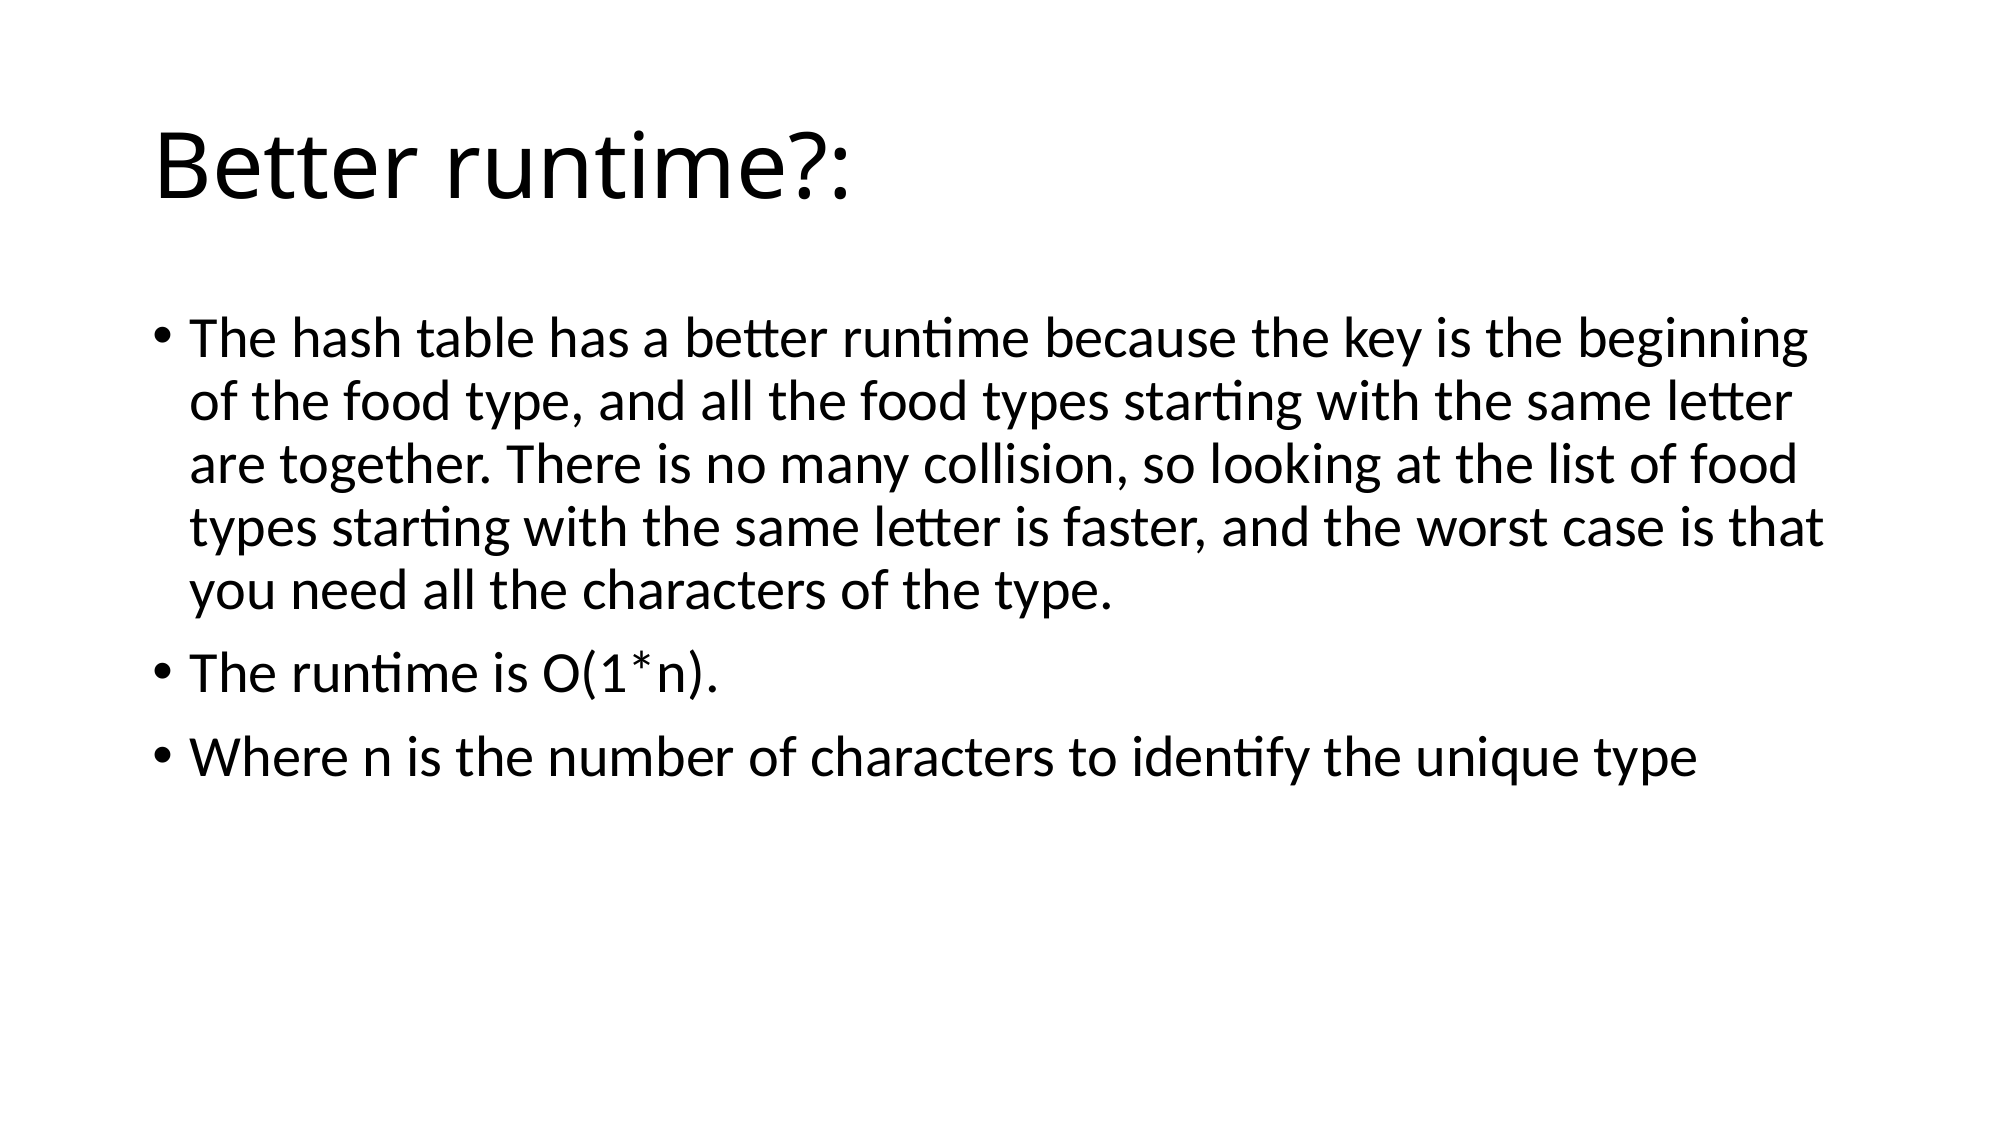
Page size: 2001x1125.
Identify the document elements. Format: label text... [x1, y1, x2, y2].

title Better runtime?: [137, 59, 1863, 278]
list The hash table has a better runtime because the key is the beginning of the food type, and all the food types starting with the same letter are together. There is no many collision, so looking at the list of food types starting with the same letter is faster, and the worst case is that you need all the characters of the type. The runtime is O(1*n). Where n is the number of characters to identify the unique type [137, 299, 1863, 1014]
